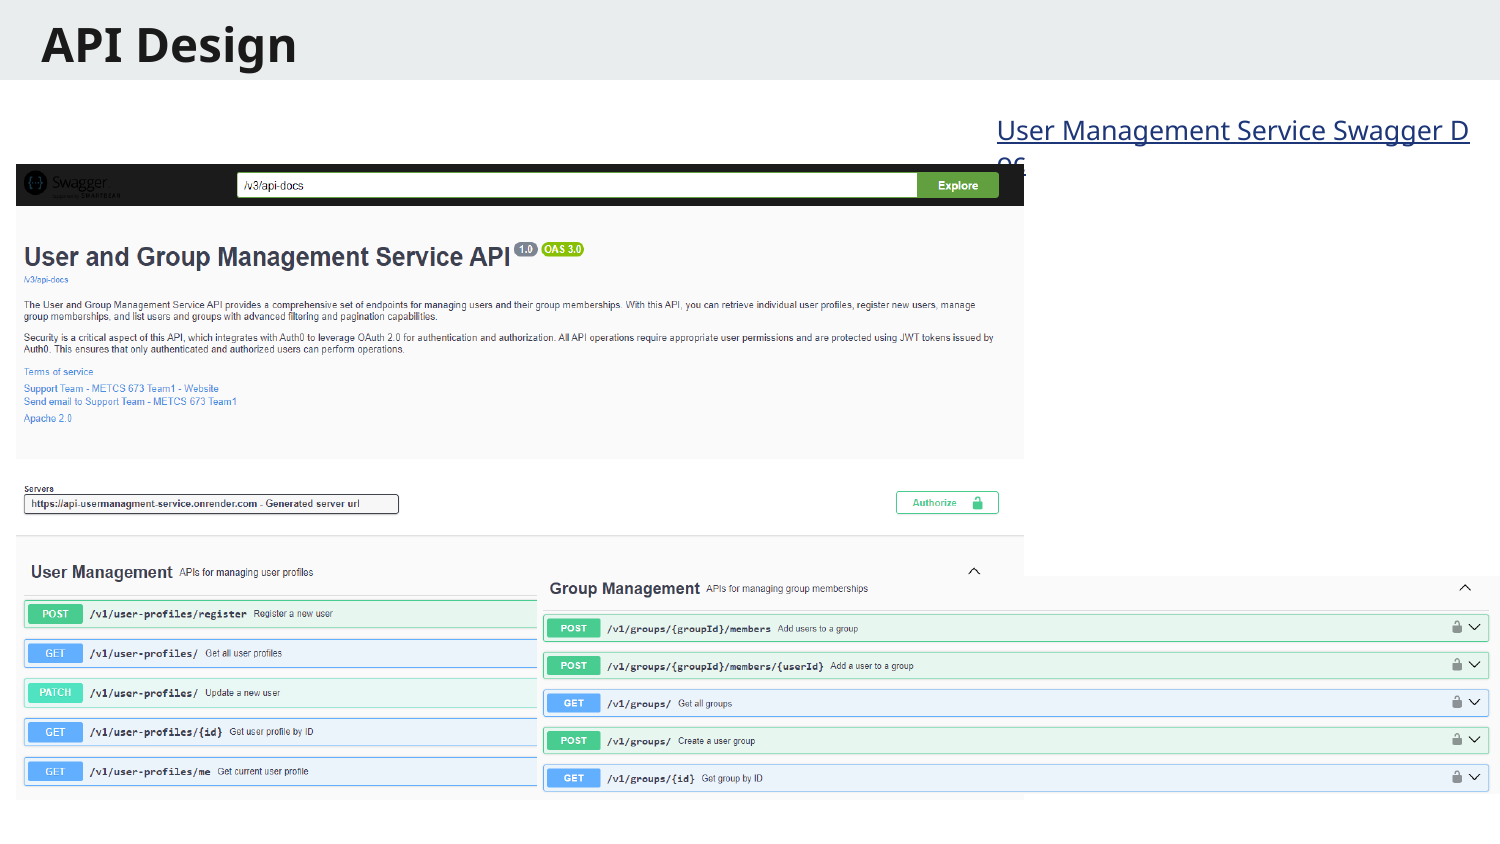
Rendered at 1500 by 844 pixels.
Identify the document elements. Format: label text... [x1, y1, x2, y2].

title API Design [26, 0, 1288, 88]
picture [16, 164, 1500, 800]
list User Management Service Swagger Doc [981, 93, 1500, 165]
